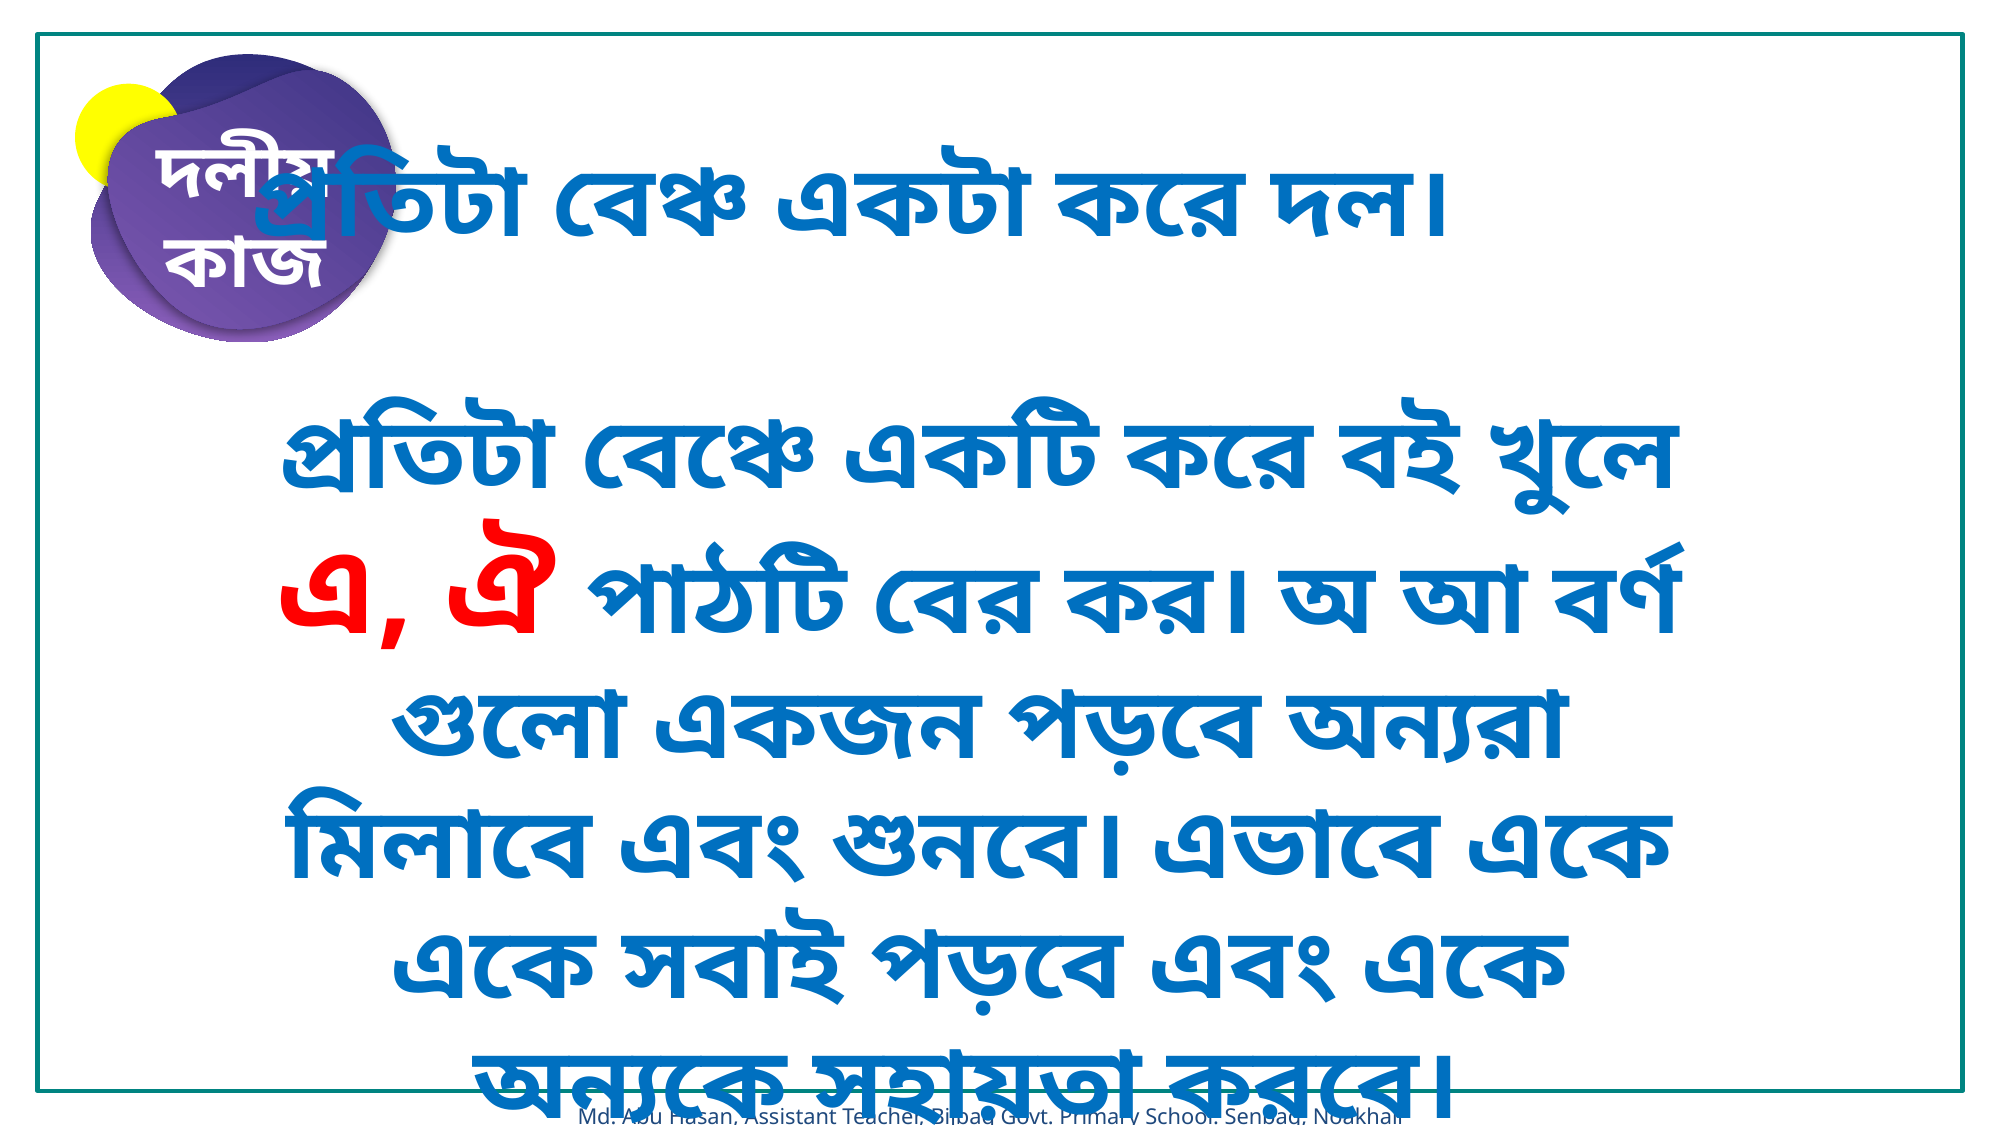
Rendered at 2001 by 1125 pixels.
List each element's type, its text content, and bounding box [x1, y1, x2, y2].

text_box প্রতিটা বেঞ্চে একটি করে বই খুলে এ, ঐ পাঠটি বের কর। অ আ বর্ণ গুলো একজন পড়বে অন্যরা মিলাবে এবং শুনবে। এভাবে একে একে সবাই পড়বে এবং একে অন্যকে সহায়তা করবে। [242, 381, 1718, 1125]
text_box [35, 32, 1965, 1093]
text_box প্রতিটা বেঞ্চ একটা করে দল। [401, 129, 1603, 265]
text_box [74, 49, 397, 343]
